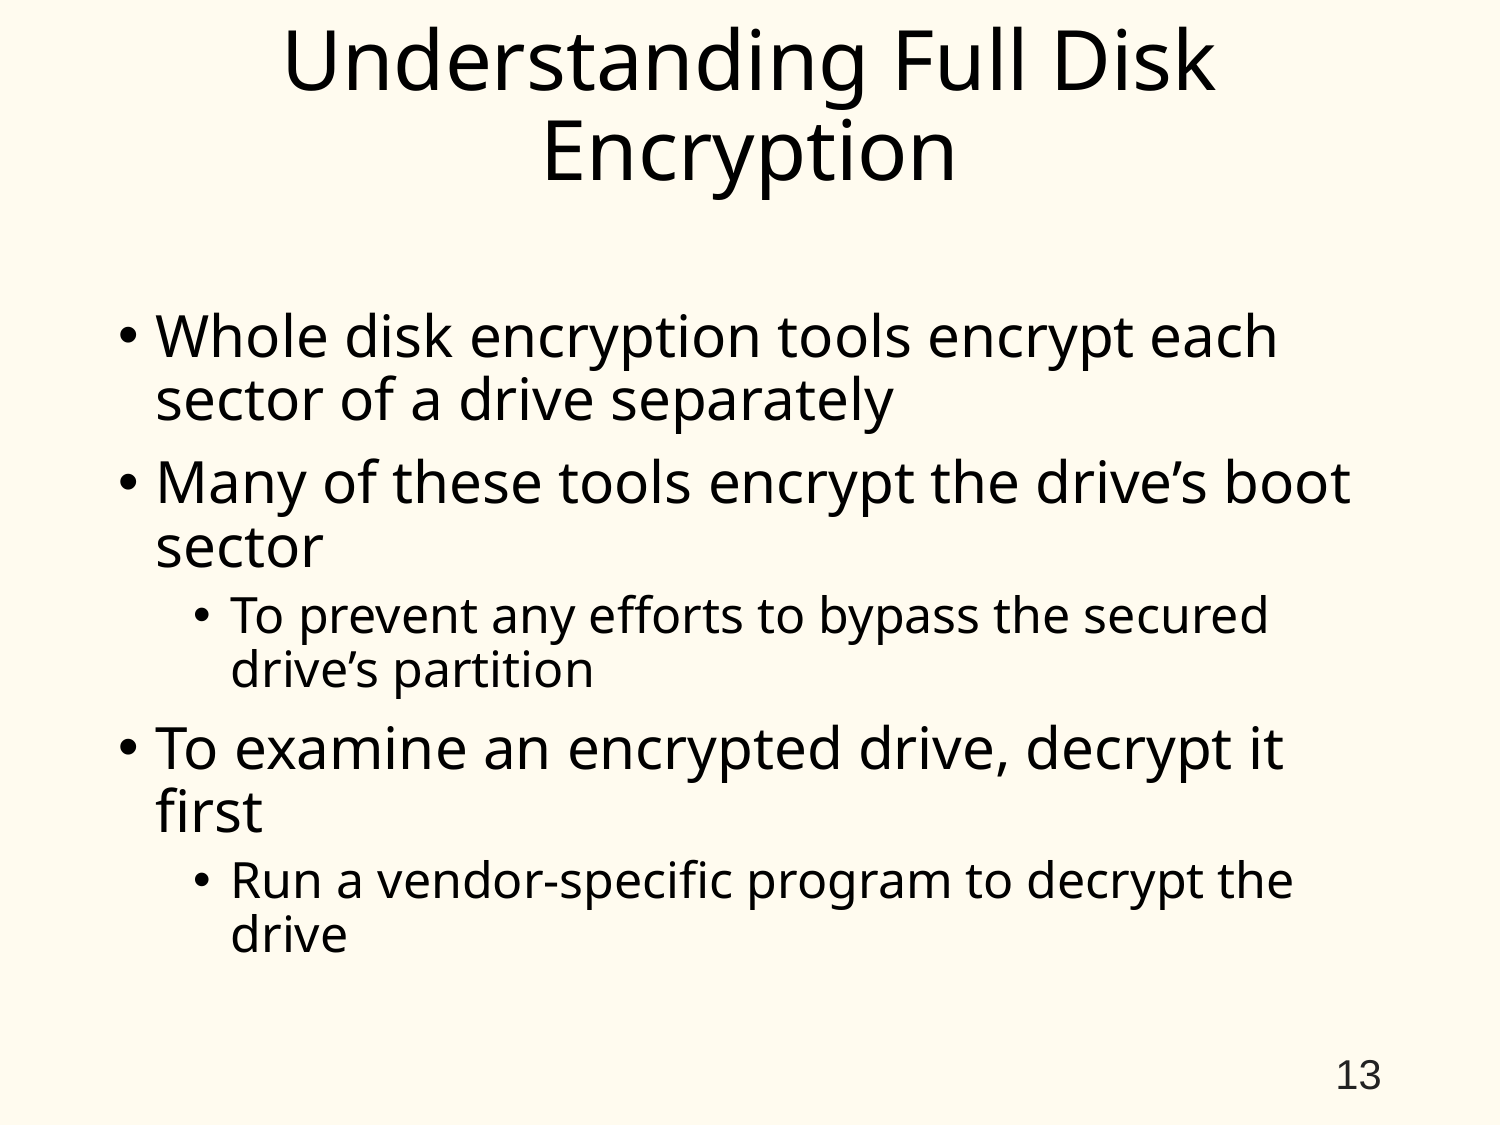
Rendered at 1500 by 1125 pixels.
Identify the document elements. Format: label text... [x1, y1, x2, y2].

list Whole disk encryption tools encrypt each sector of a drive separately Many of these tools encrypt the drive’s boot sector To prevent any efforts to bypass the secured drive’s partition To examine an encrypted drive, decrypt it first Run a vendor-specific program to decrypt the drive [103, 299, 1397, 1014]
slide_number 13 [1059, 1042, 1397, 1103]
title Understanding Full Disk Encryption [103, 0, 1397, 218]
